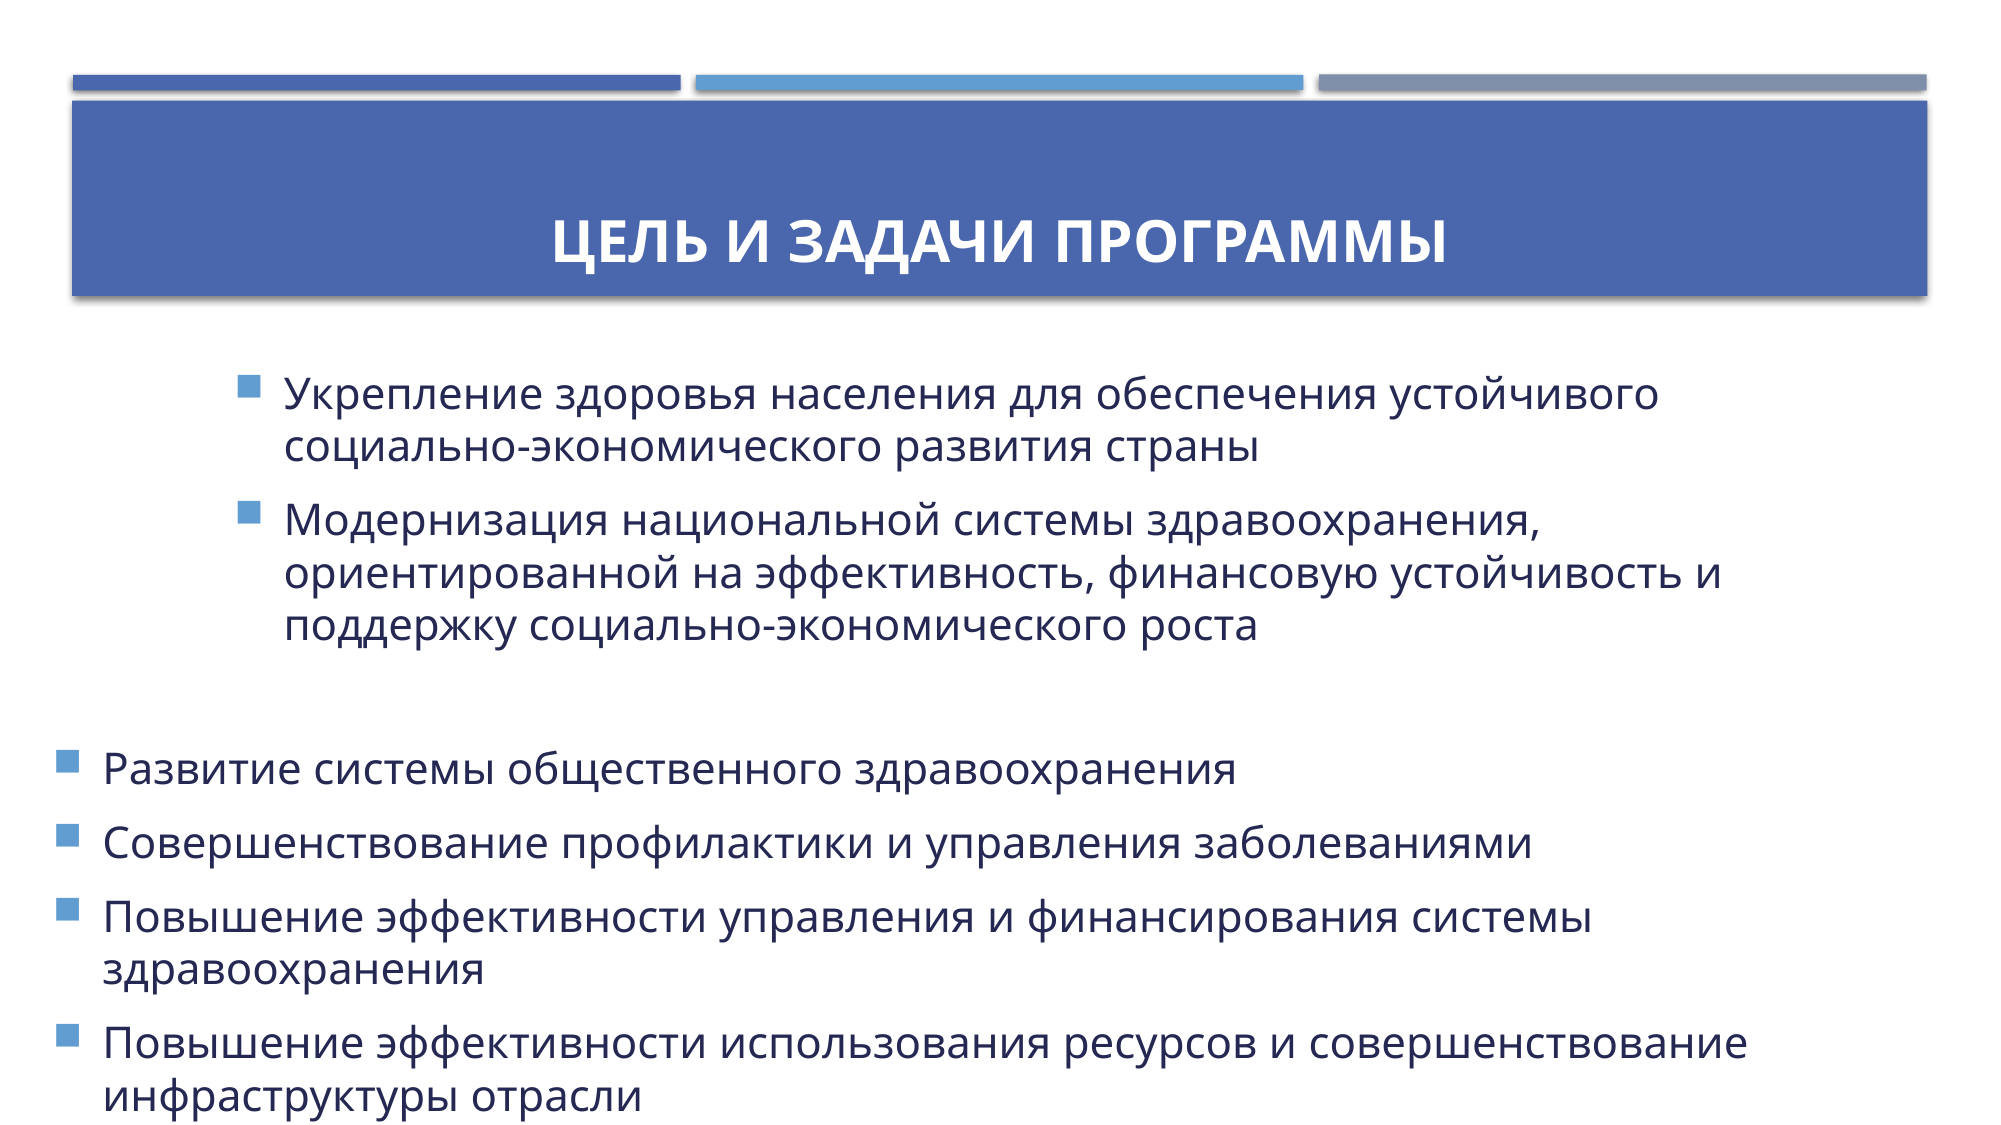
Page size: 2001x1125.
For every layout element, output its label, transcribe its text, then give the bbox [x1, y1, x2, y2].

text_box Укрепление здоровья населения для обеспечения устойчивого социально-экономического развития страны Модернизация национальной системы здравоохранения, ориентированной на эффективность, финансовую устойчивость и поддержку социально-экономического роста [218, 329, 1782, 686]
list Развитие системы общественного здравоохранения Совершенствование профилактики и управления заболеваниями Повышение эффективности управления и финансирования системы здравоохранения Повышение эффективности использования ресурсов и совершенствование инфраструктуры отрасли [37, 733, 1963, 1125]
title Цель и Задачи программы [95, 115, 1905, 282]
